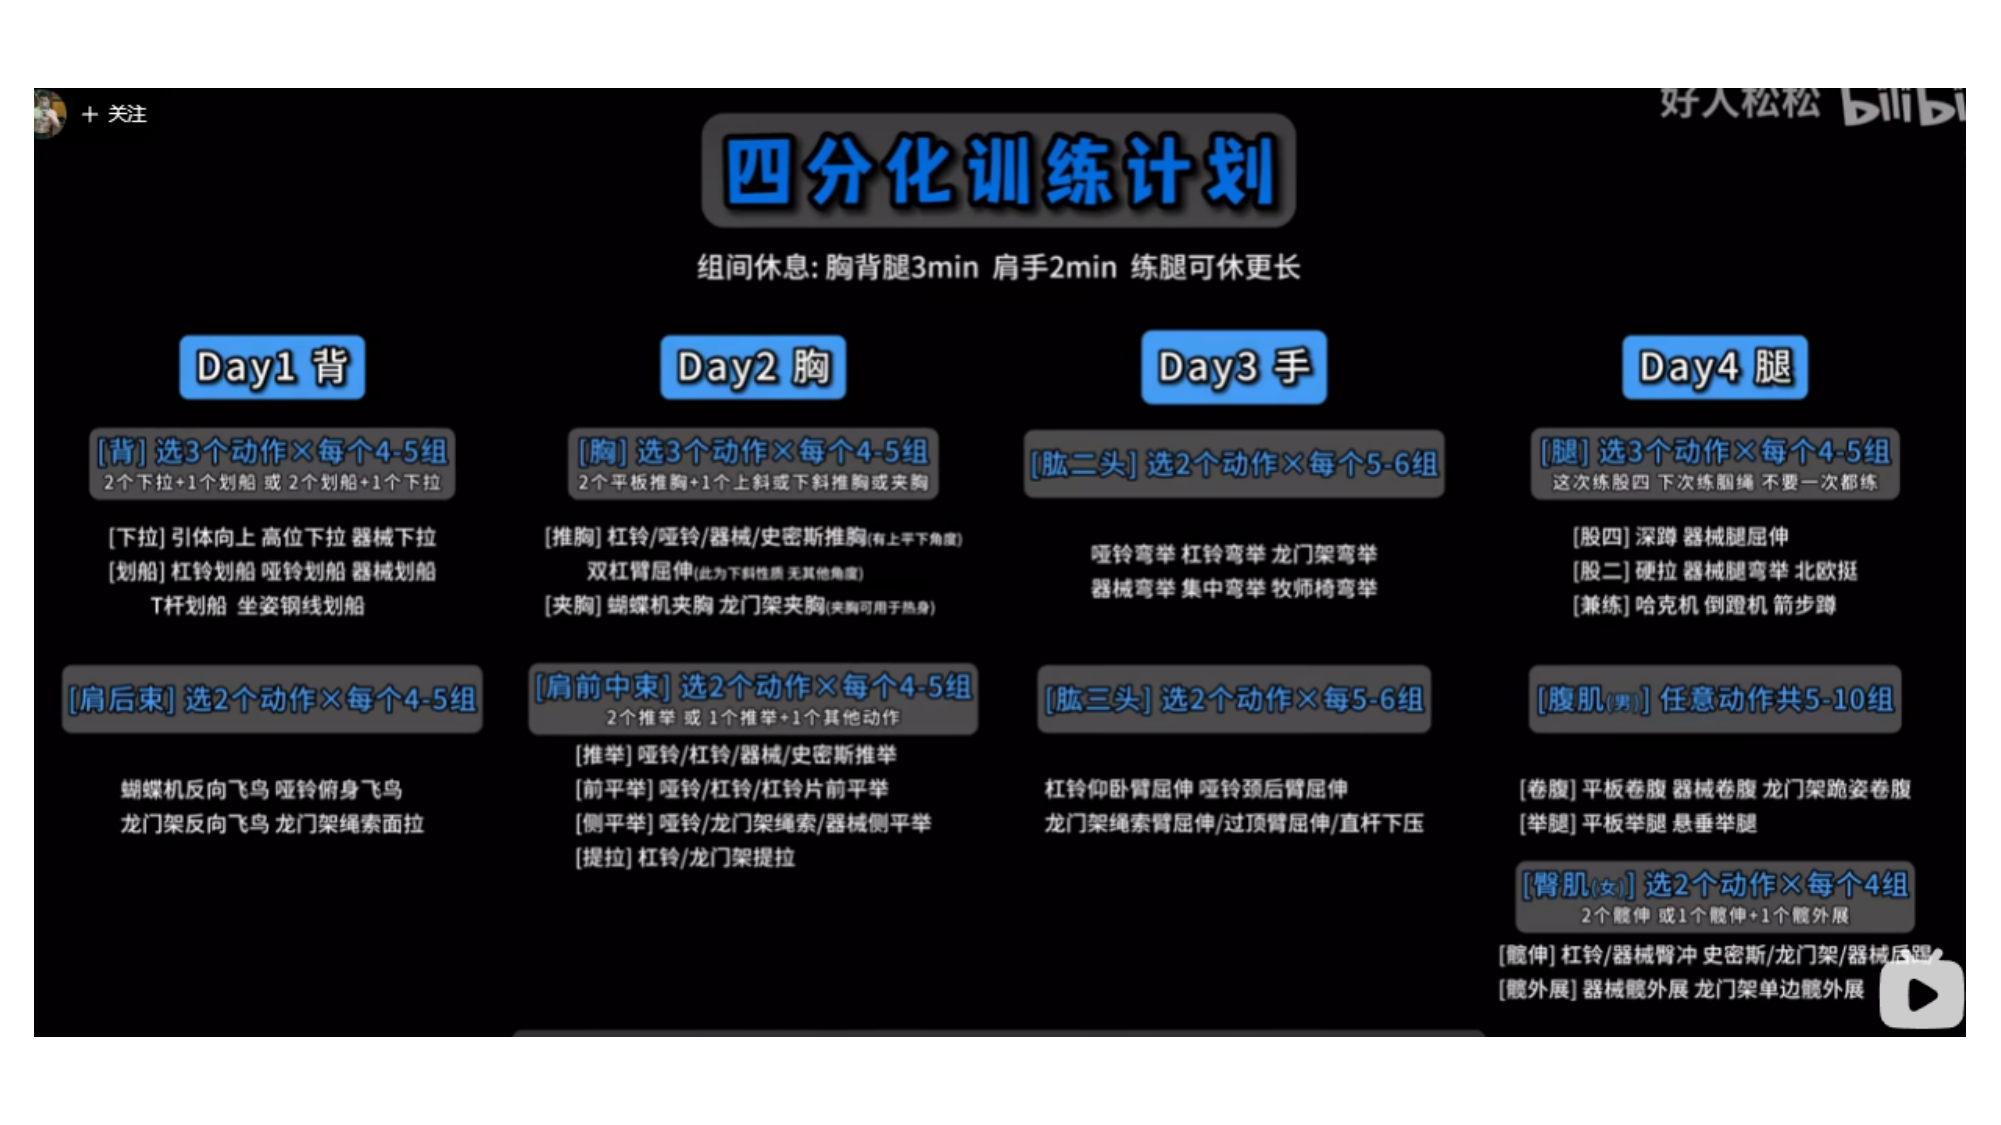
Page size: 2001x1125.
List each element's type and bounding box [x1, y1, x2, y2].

picture [34, 88, 1966, 1037]
